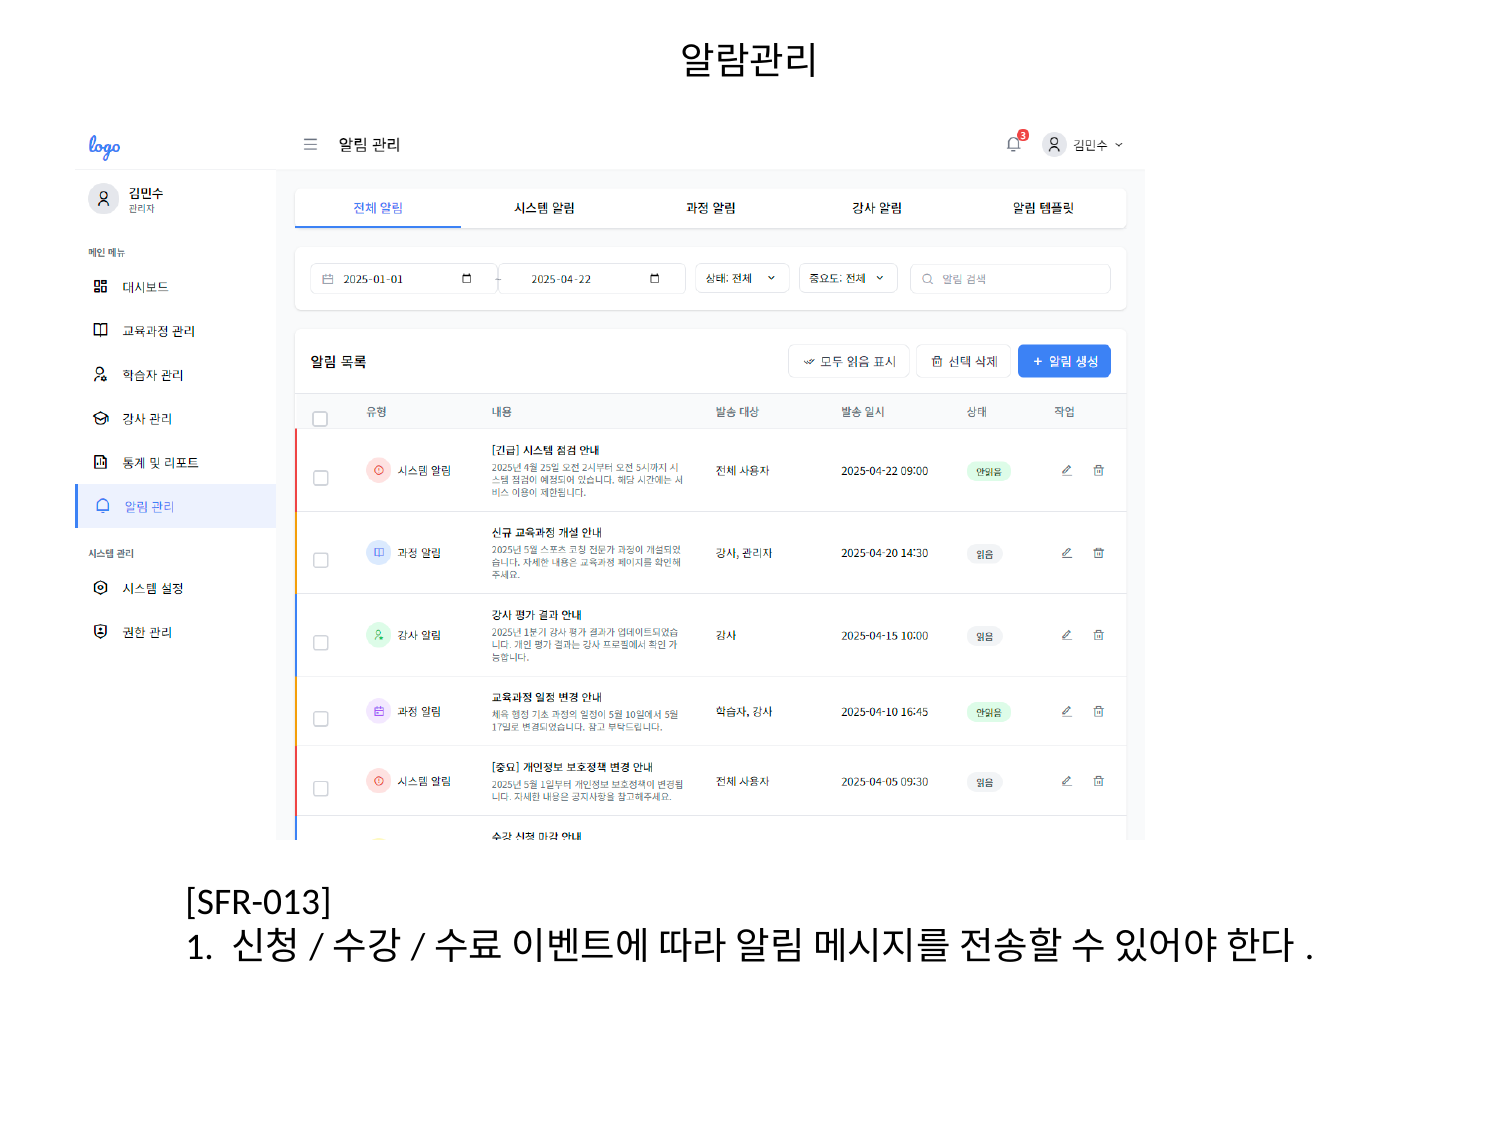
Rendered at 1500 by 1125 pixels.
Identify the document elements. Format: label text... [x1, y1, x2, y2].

text_box 알람관리 [666, 29, 834, 90]
picture [74, 119, 1145, 841]
text_box [SFR-013] 1. 신청/수강/수료 이벤트에 따라 알림 메시지를 전송할 수 있어야 한다. [170, 869, 1330, 1020]
